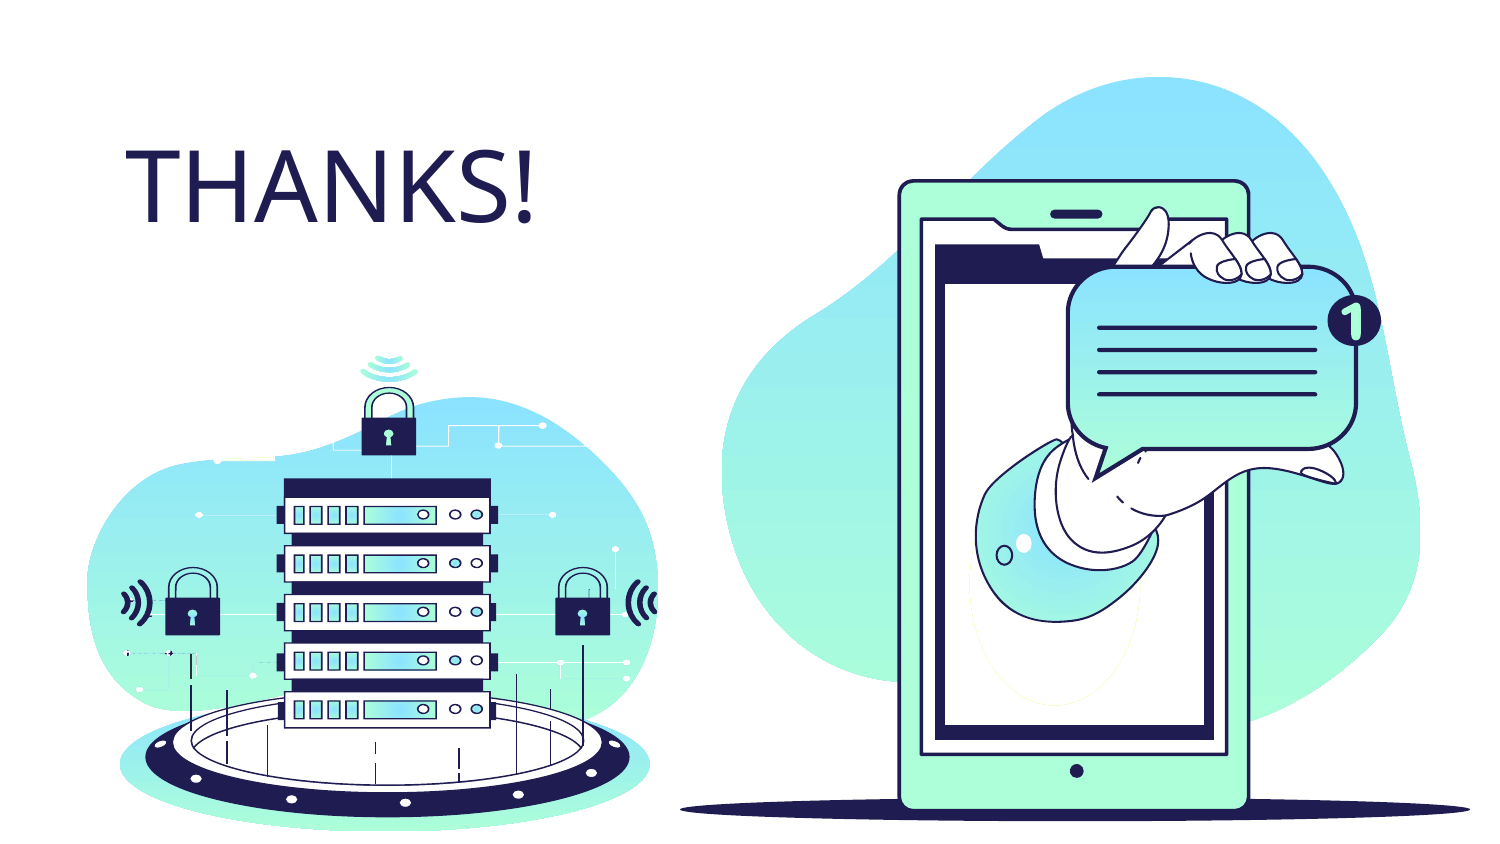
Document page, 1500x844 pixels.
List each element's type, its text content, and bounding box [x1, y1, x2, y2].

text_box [679, 76, 1471, 822]
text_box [87, 355, 671, 832]
title THANKS! [110, 0, 761, 258]
